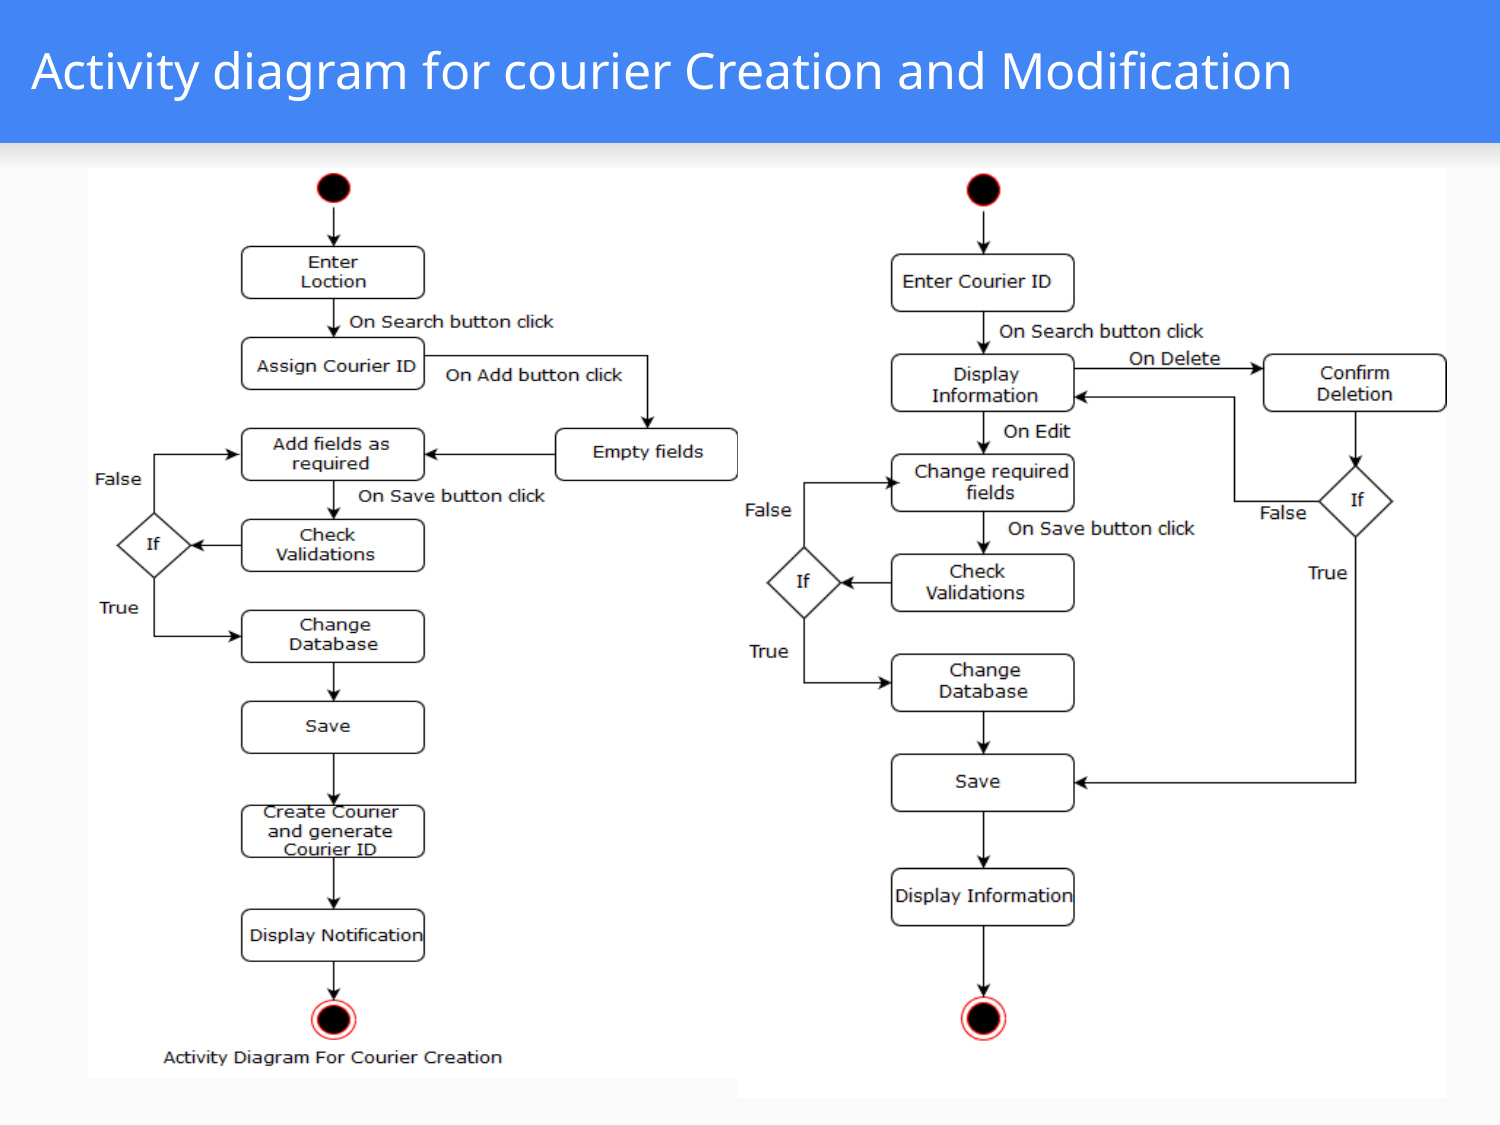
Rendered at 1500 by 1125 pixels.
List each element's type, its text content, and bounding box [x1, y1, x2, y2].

title Activity diagram for courier Creation and Modification [16, 3, 1464, 136]
picture [88, 168, 1448, 1099]
